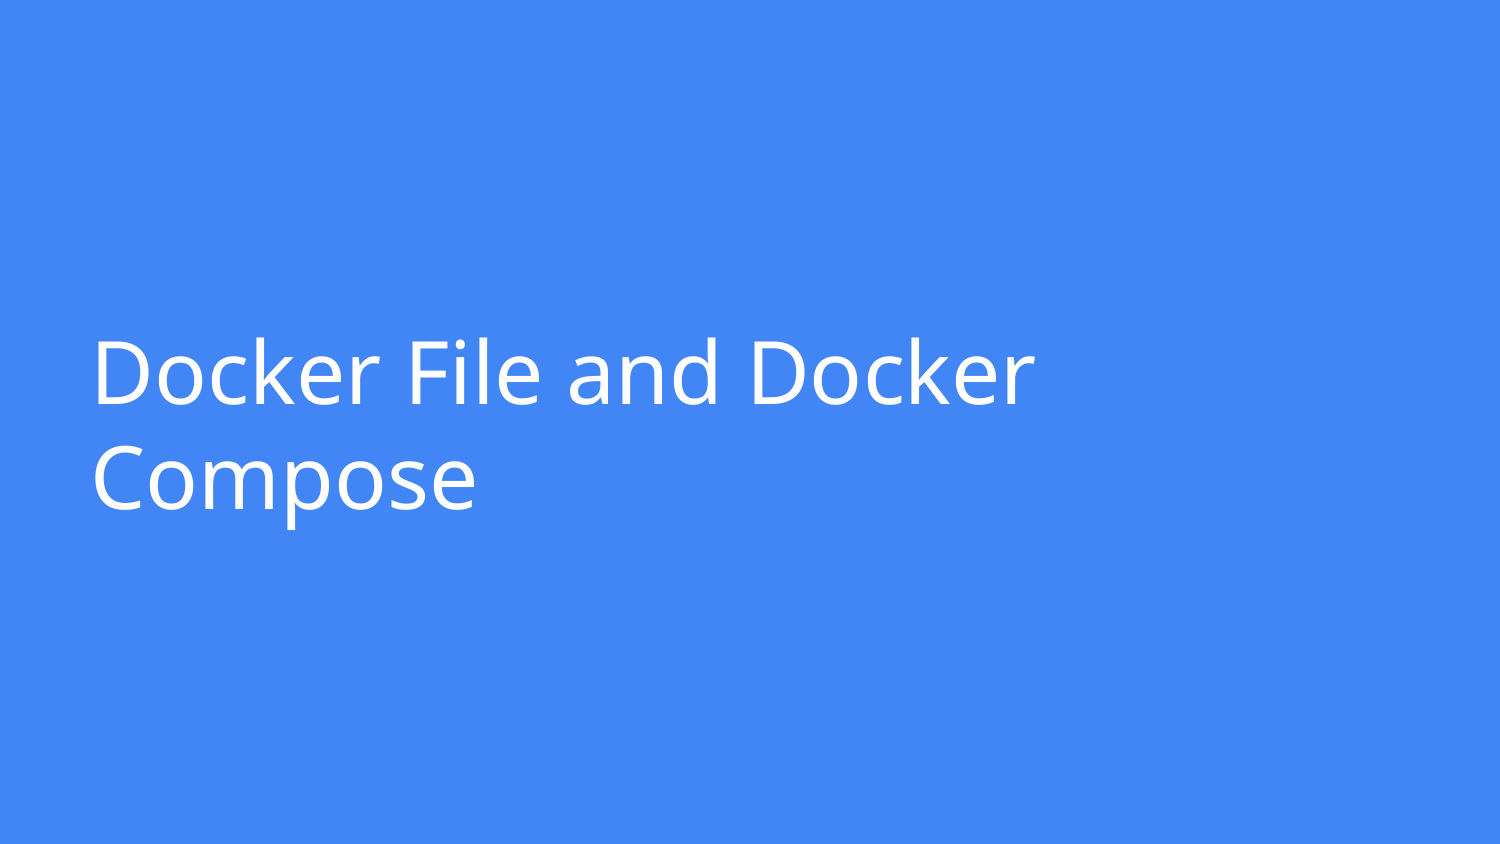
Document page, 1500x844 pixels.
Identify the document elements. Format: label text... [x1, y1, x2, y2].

title Docker File and Docker Compose [75, 338, 1425, 505]
